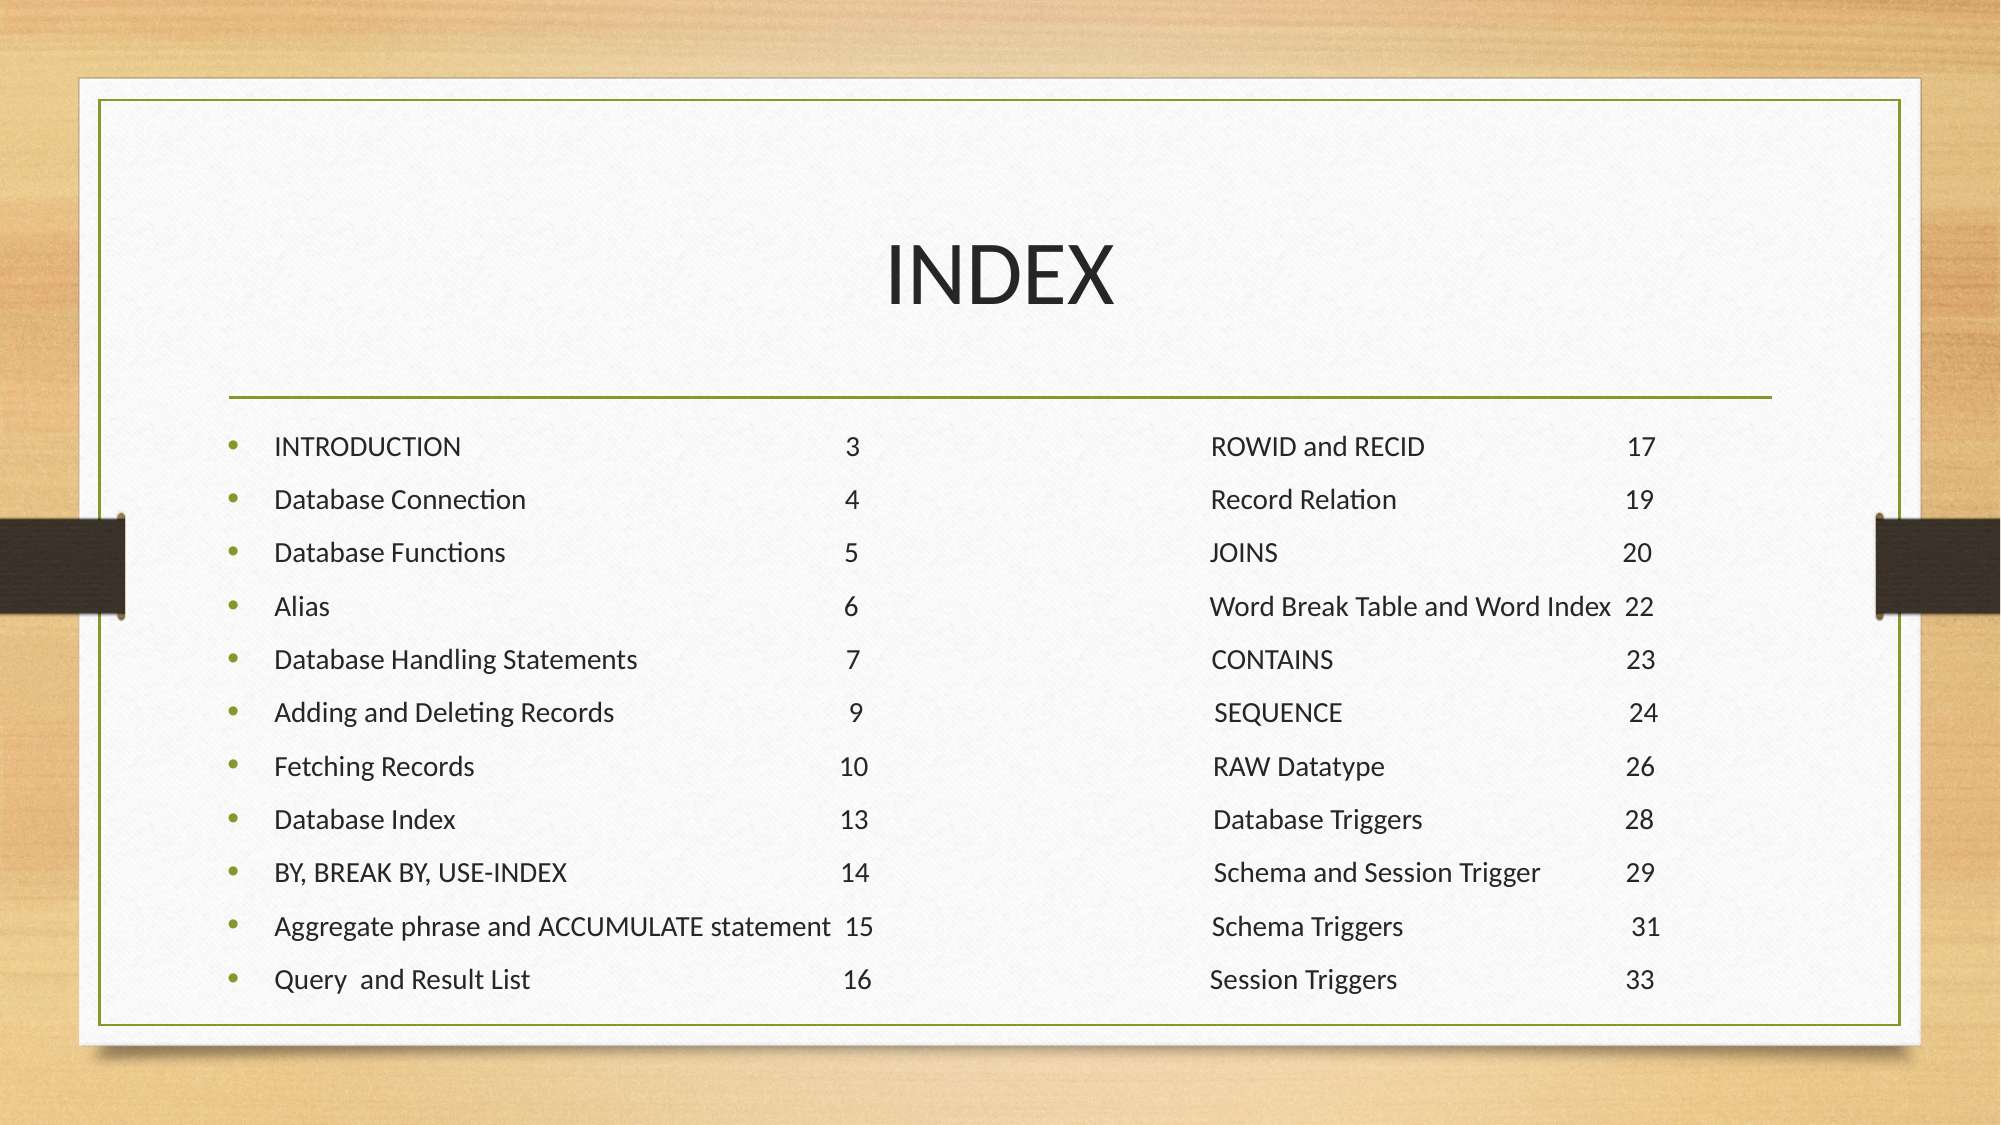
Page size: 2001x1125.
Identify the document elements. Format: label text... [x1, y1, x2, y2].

picture [0, 0, 2001, 1125]
list INTRODUCTION 3 ROWID and RECID 17 Database Connection 4 Record Relation 19 Database Functions 5 JOINS 20 Alias 6 Word Break Table and Word Index 22 Database Handling Statements 7 CONTAINS 23 Adding and Deleting Records 9 SEQUENCE 24 Fetching Records 10 RAW Datatype 26 Database Index 13 Database Triggers 28 BY, BREAK BY, USE-INDEX 14 Schema and Session Trigger 29 Aggregate phrase and ACCUMULATE statement 15 Schema Triggers 31 Query and Result List 16 Session Triggers 33 [212, 419, 1788, 1070]
title INDEX [212, 161, 1788, 375]
